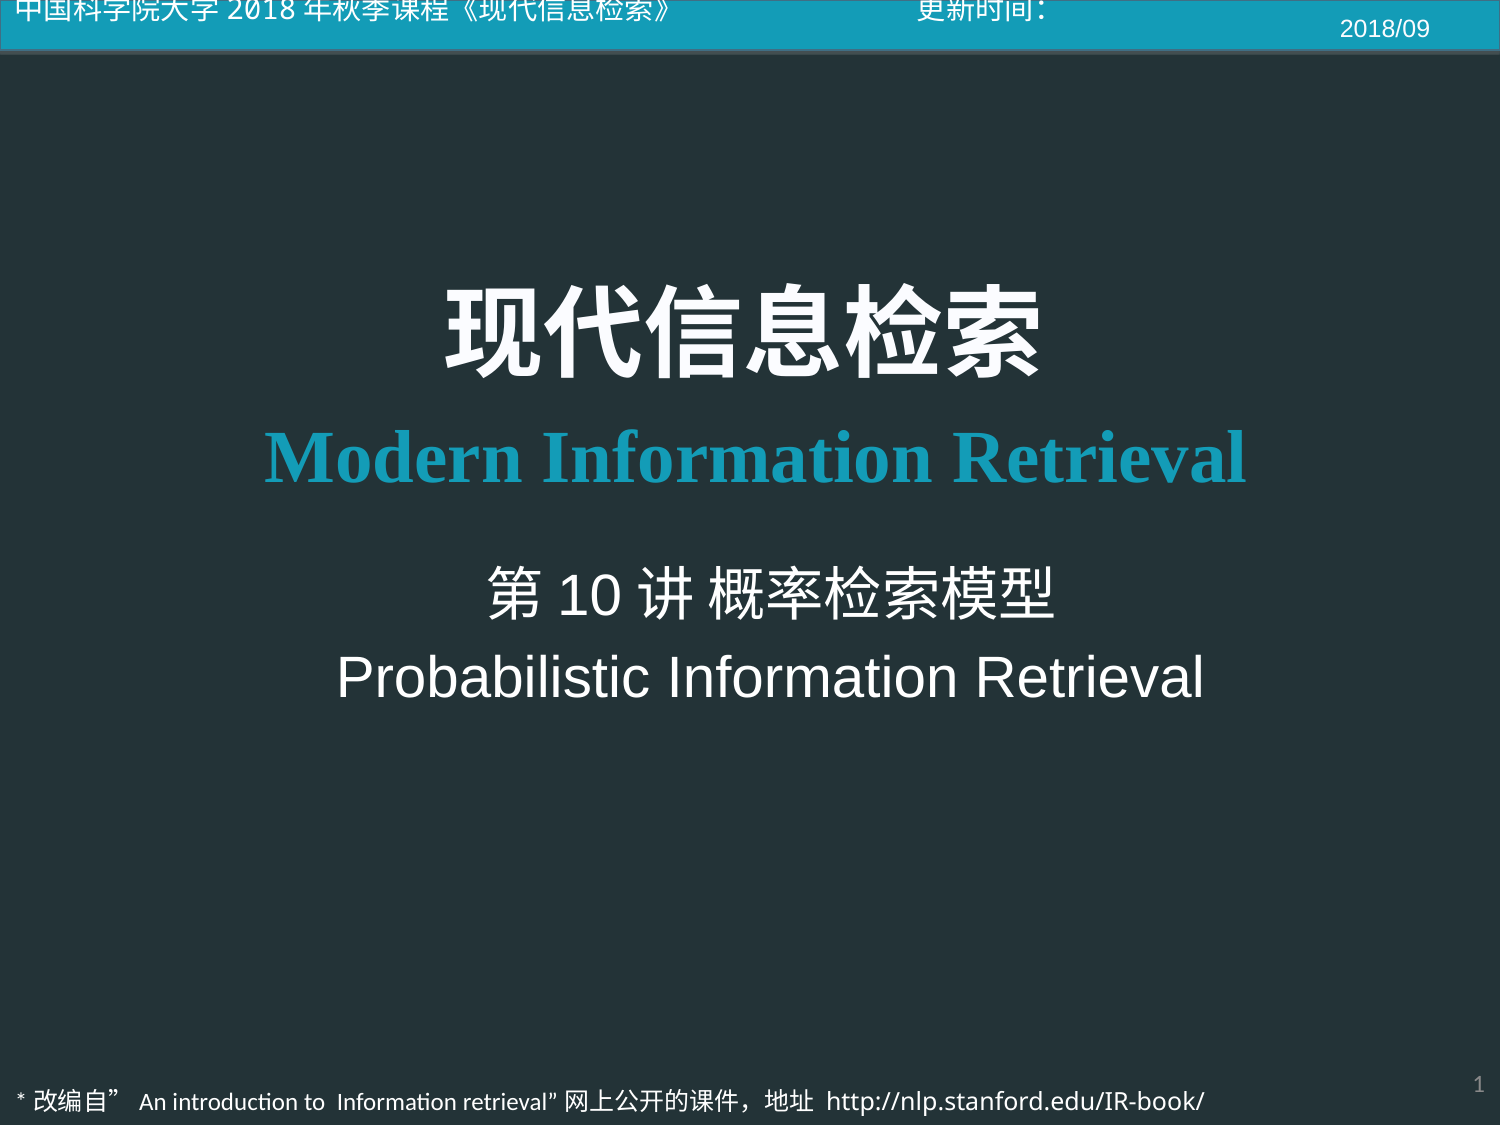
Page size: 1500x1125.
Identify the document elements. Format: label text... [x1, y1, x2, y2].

text_box 2018/09 [1325, 4, 1500, 50]
slide_number 1 [1149, 1062, 1500, 1103]
subtitle 第10讲 概率检索模型 Probabilistic Information Retrieval [224, 549, 1318, 726]
